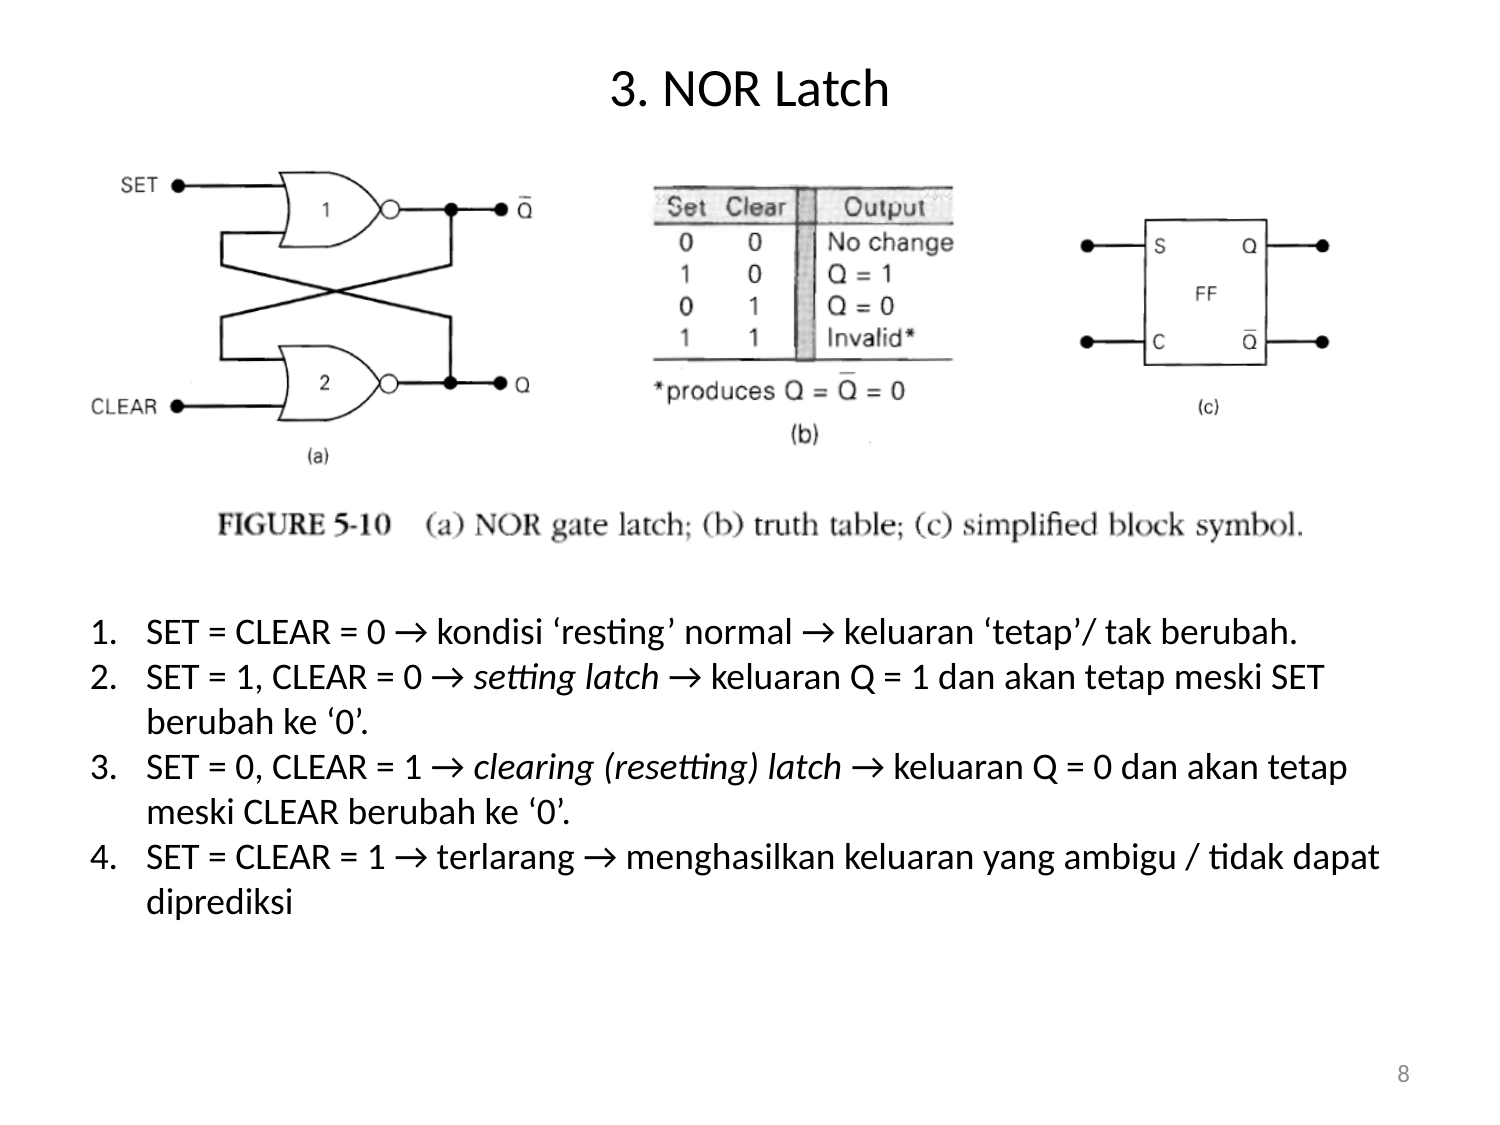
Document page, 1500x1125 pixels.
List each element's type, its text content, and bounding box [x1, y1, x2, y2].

title 3. NOR Latch [75, 45, 1425, 125]
text_box SET = CLEAR = 0 → kondisi ‘resting’ normal → keluaran ‘tetap’/ tak berubah. SET = 1, CLEAR = 0 → setting latch → keluaran Q = 1 dan akan tetap meski SET berubah ke ‘0’. SET = 0, CLEAR = 1 → clearing (resetting) latch → keluaran Q = 0 dan akan tetap meski CLEAR berubah ke ‘0’. SET = CLEAR = 1 → terlarang → menghasilkan keluaran yang ambigu / tidak dapat diprediksi [74, 599, 1438, 1020]
picture [212, 499, 1302, 548]
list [637, 162, 964, 460]
slide_number 8 [1074, 1042, 1425, 1103]
picture [74, 162, 541, 469]
picture [1074, 199, 1338, 417]
